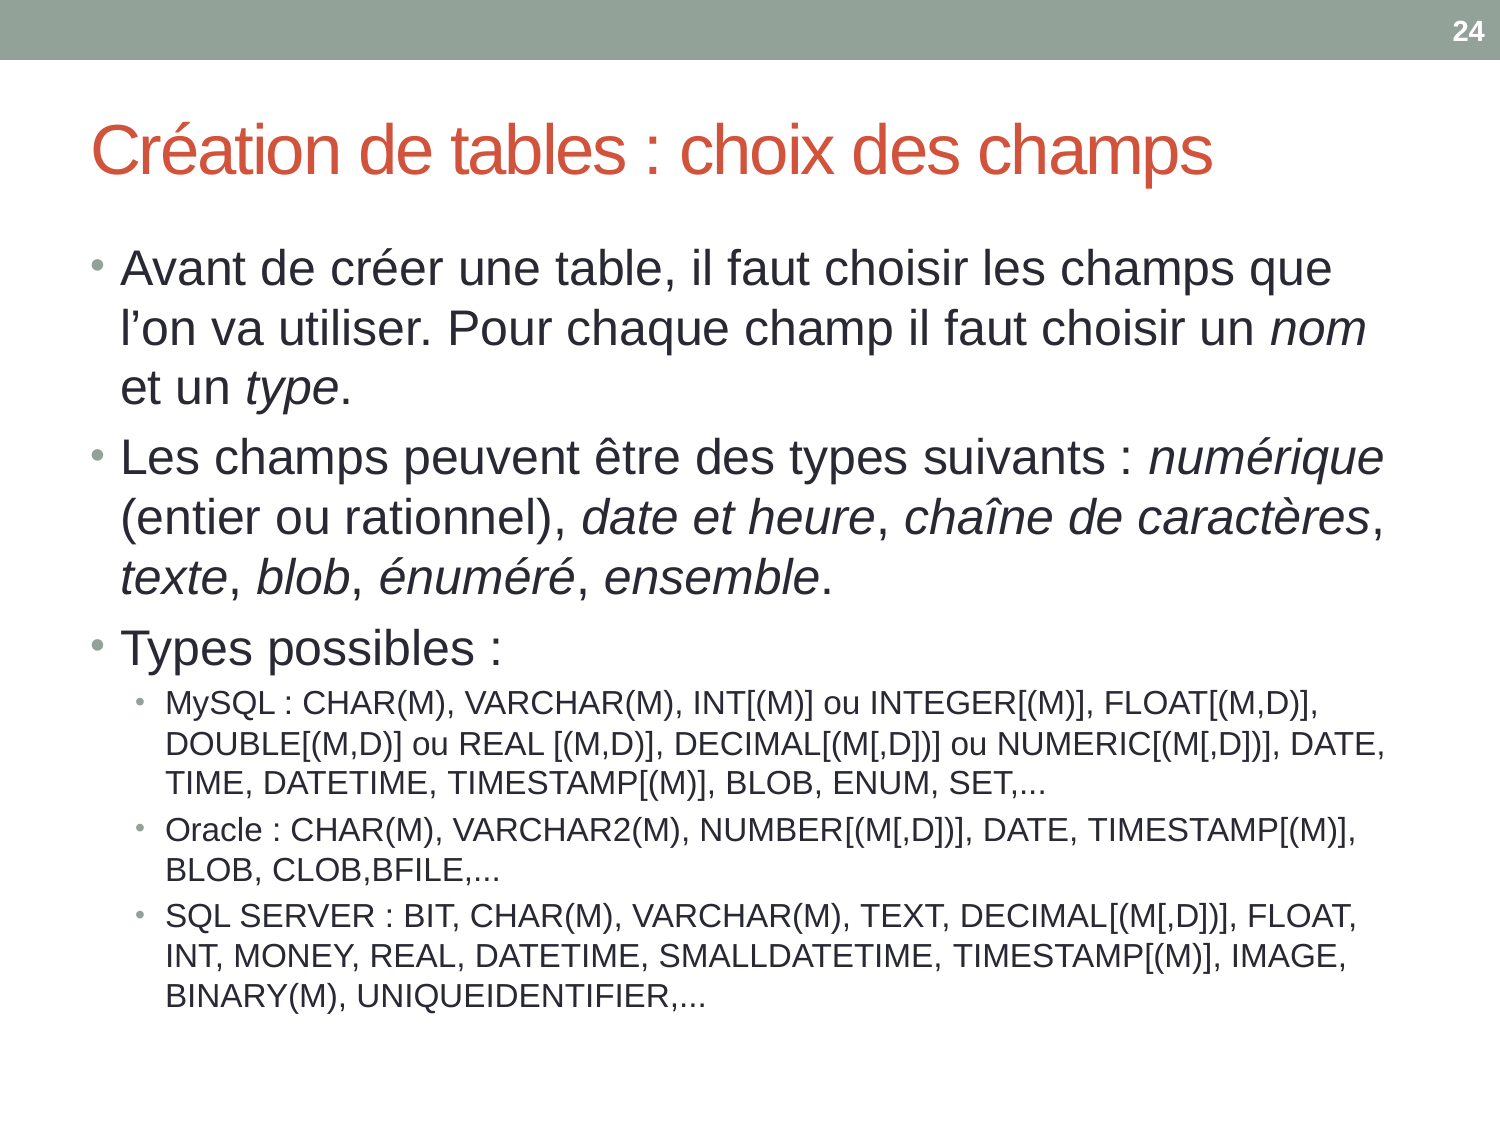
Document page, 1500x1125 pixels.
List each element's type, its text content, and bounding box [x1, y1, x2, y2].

list Avant de créer une table, il faut choisir les champs que l’on va utiliser. Pour chaque champ il faut choisir un nom et un type. Les champs peuvent être des types suivants : numérique (entier ou rationnel), date et heure, chaîne de caractères, texte, blob, énuméré, ensemble. Types possibles : MySQL : CHAR(M), VARCHAR(M), INT[(M)] ou INTEGER[(M)], FLOAT[(M,D)], DOUBLE[(M,D)] ou REAL [(M,D)], DECIMAL[(M[,D])] ou NUMERIC[(M[,D])], DATE, TIME, DATETIME, TIMESTAMP[(M)], BLOB, ENUM, SET,... Oracle : CHAR(M), VARCHAR2(M), NUMBER[(M[,D])], DATE, TIMESTAMP[(M)], BLOB, CLOB,BFILE,... SQL SERVER : BIT, CHAR(M), VARCHAR(M), TEXT, DECIMAL[(M[,D])], FLOAT, INT, MONEY, REAL, DATETIME, SMALLDATETIME, TIMESTAMP[(M)], IMAGE, BINARY(M), UNIQUEIDENTIFIER,... [75, 227, 1425, 1063]
slide_number 24 [1391, 3, 1500, 57]
title Création de tables : choix des champs [75, 65, 1425, 227]
